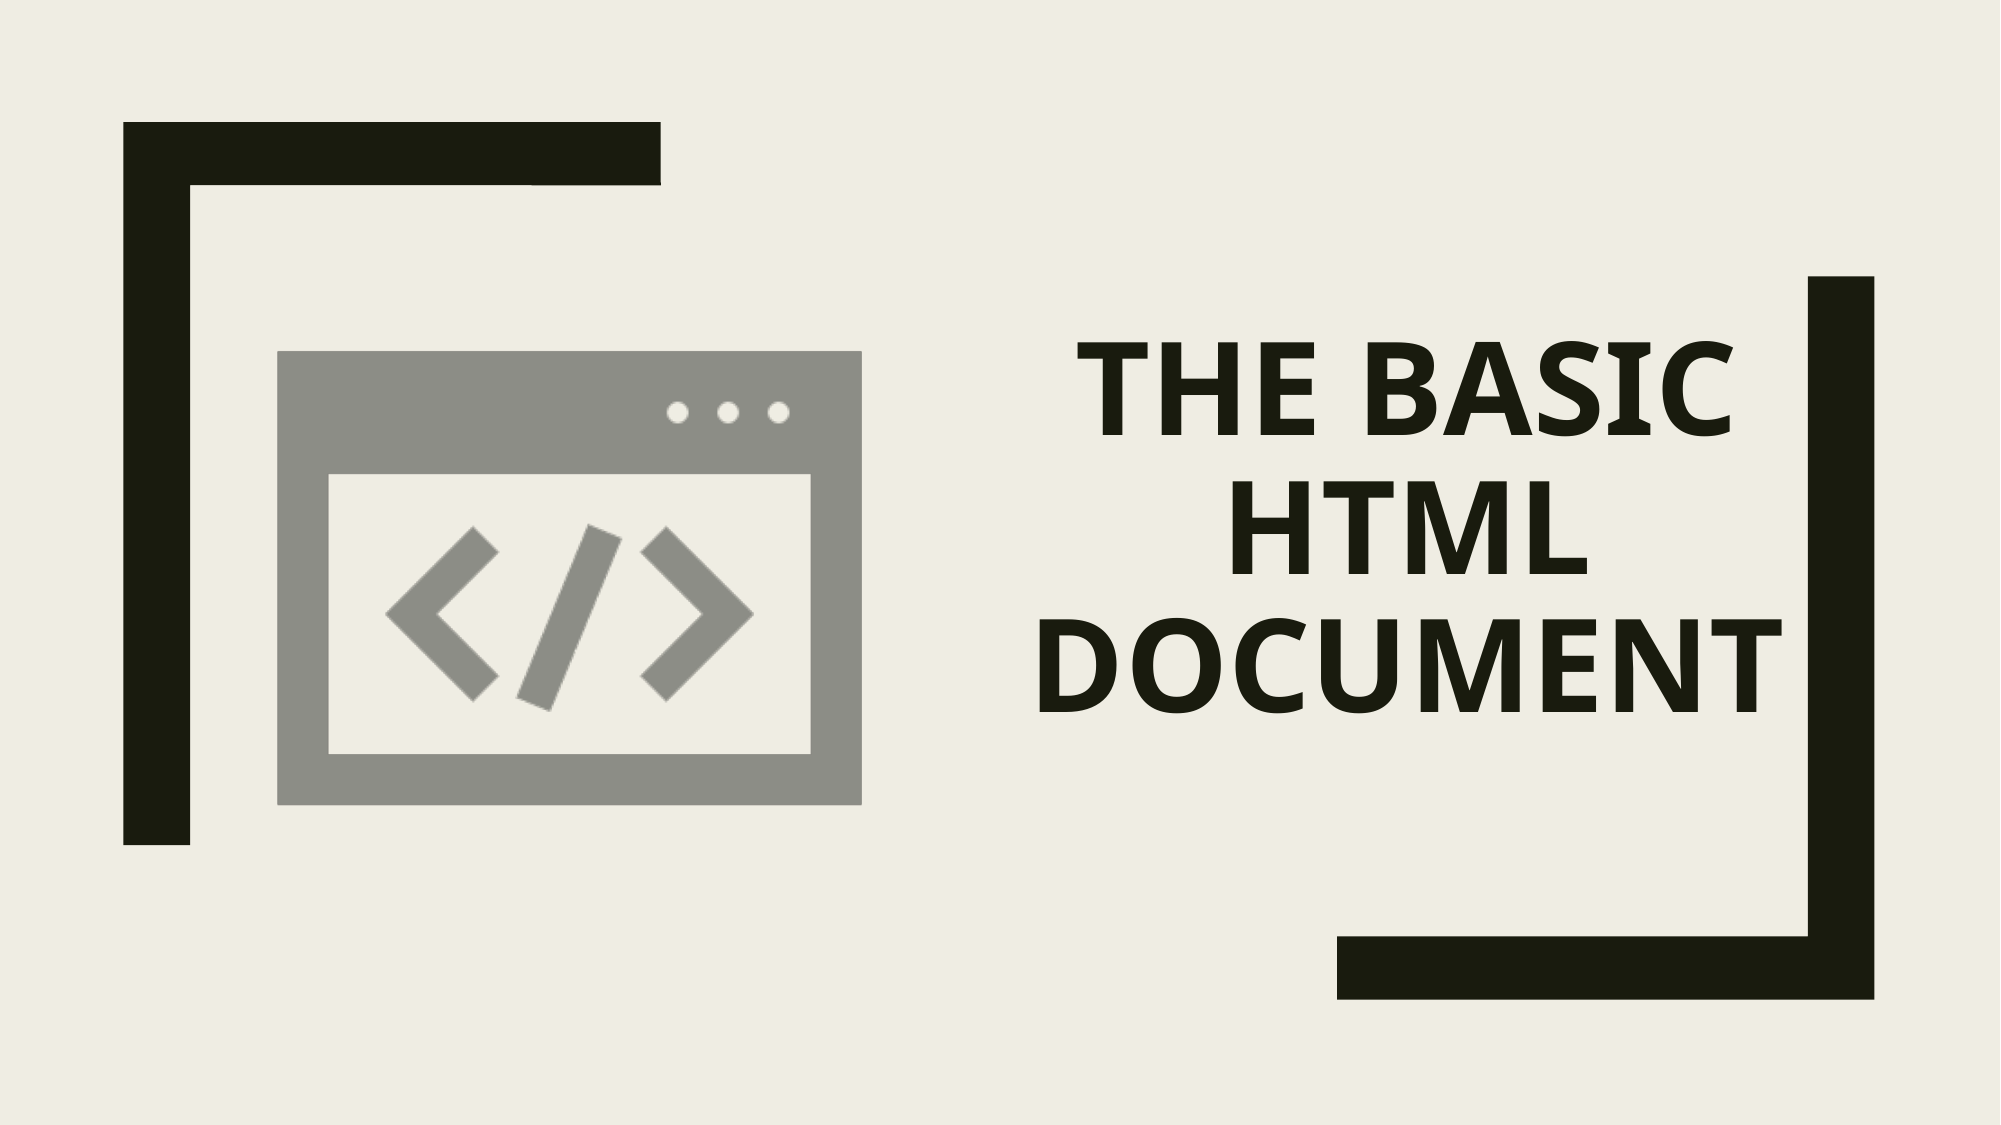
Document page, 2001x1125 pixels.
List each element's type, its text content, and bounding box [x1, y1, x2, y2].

title The Basic HTML Document [1013, 291, 1801, 904]
picture [224, 233, 916, 924]
